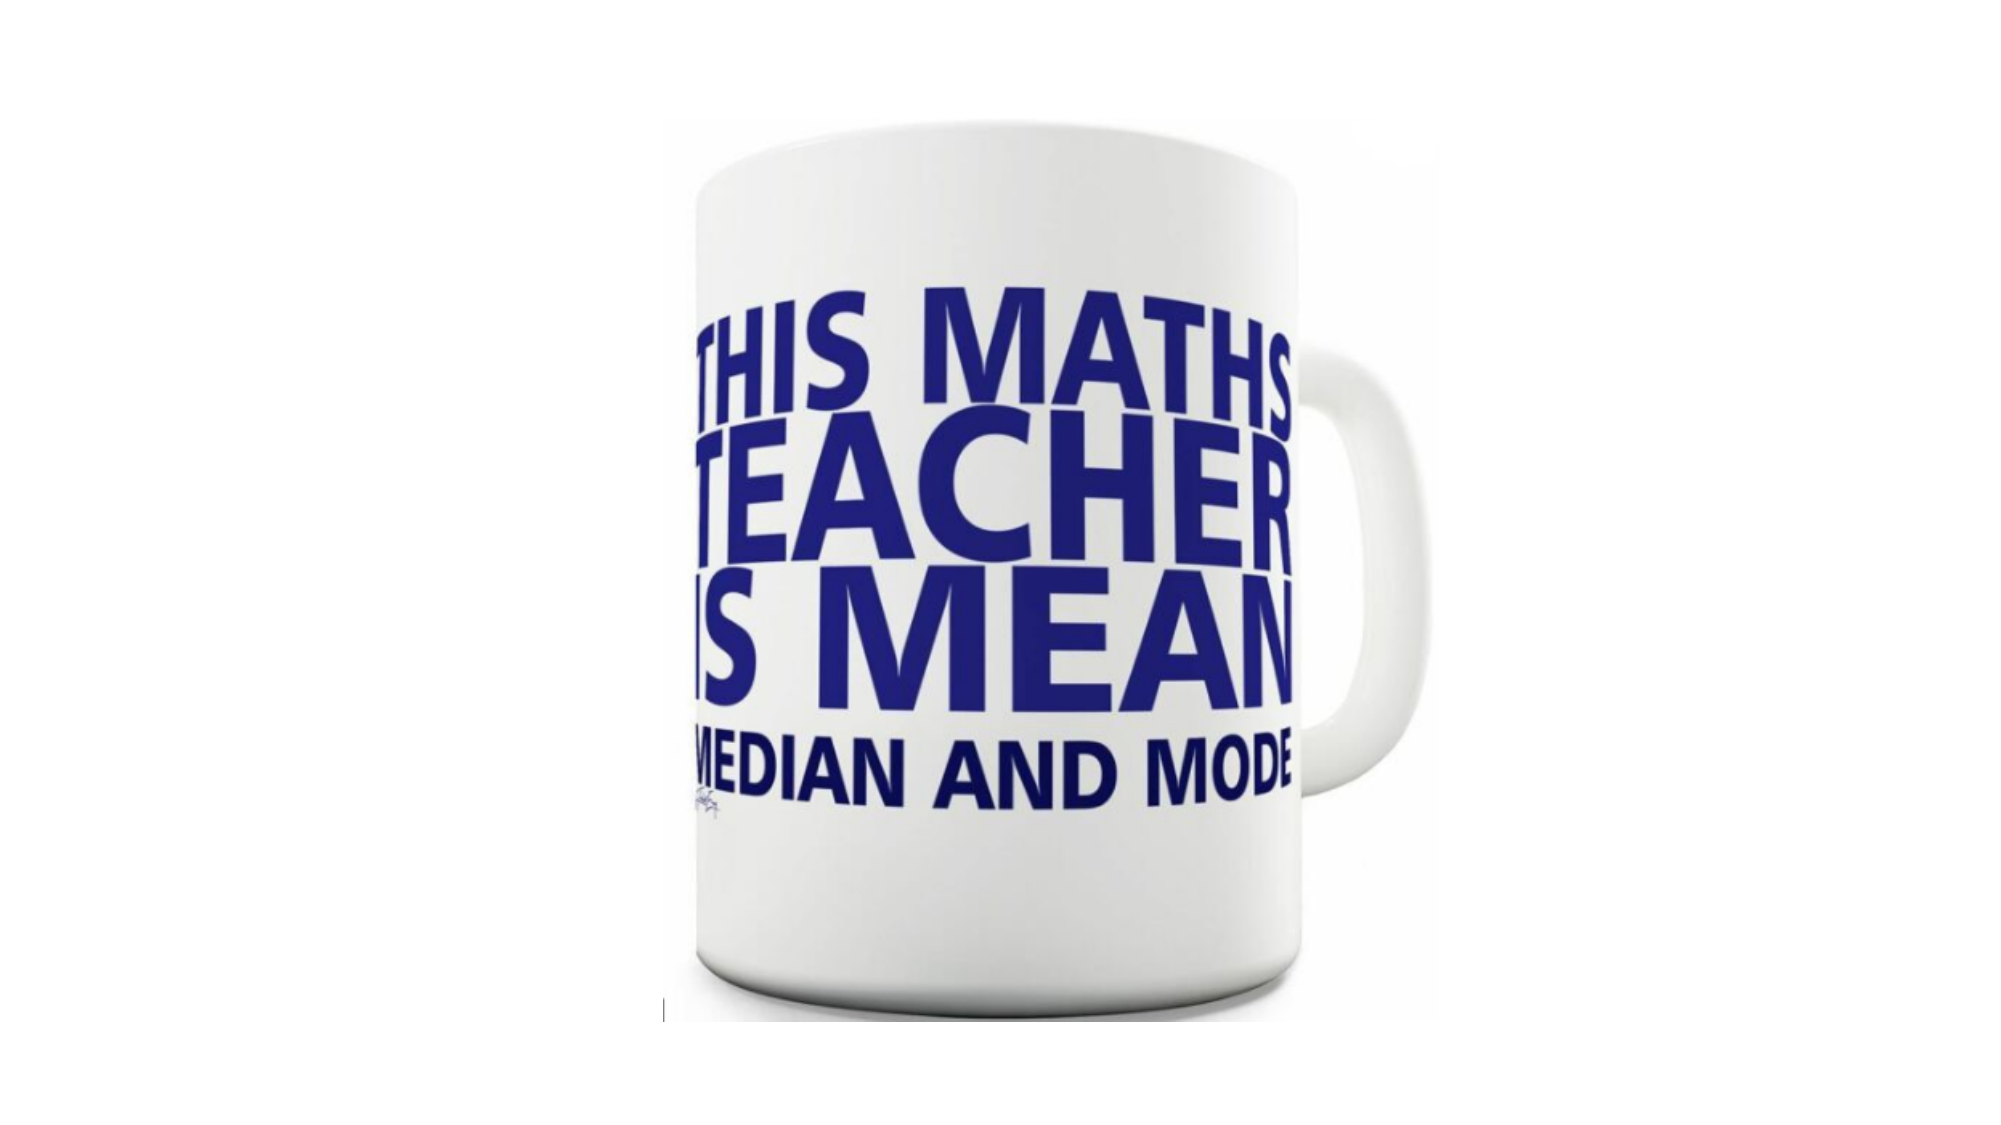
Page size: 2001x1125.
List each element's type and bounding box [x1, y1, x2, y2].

list [663, 103, 1451, 1022]
